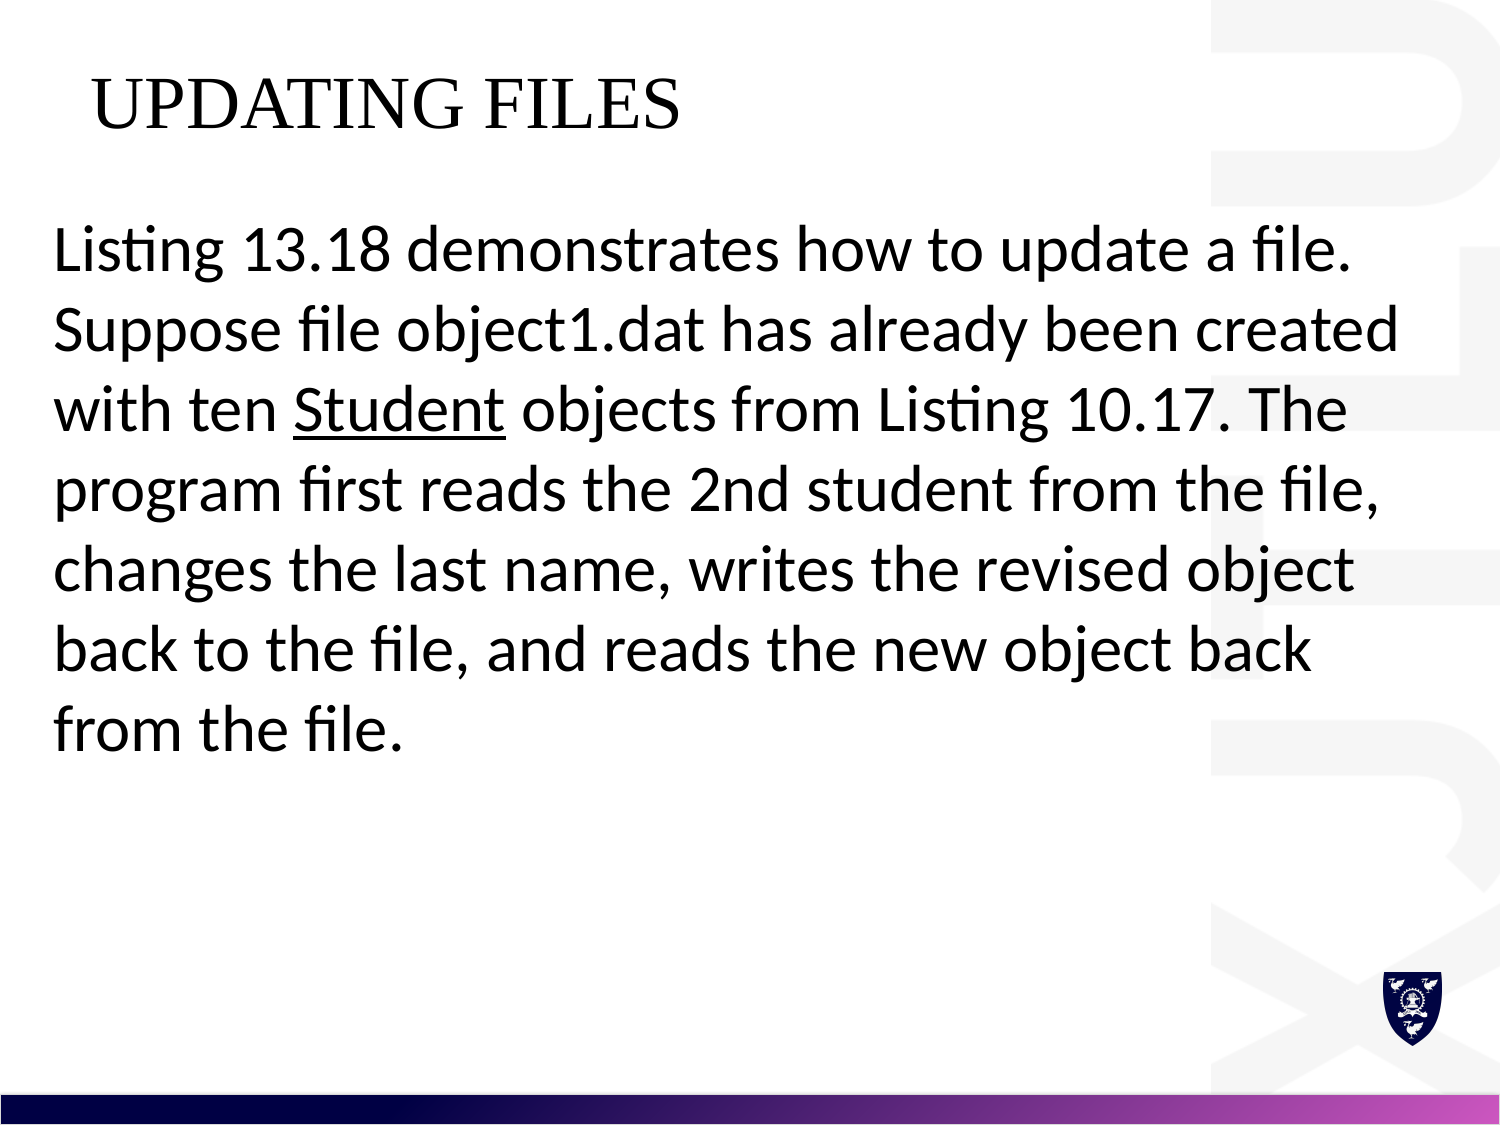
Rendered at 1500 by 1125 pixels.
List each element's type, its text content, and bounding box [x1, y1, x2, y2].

text_box Listing 13.18 demonstrates how to update a file. Suppose file object1.dat has already been created with ten Student objects from Listing 10.17. The program first reads the 2nd student from the file, changes the last name, writes the revised object back to the file, and reads the new object back from the file. [37, 404, 1450, 752]
picture [1383, 972, 1442, 1046]
slide_number [1074, 1042, 1425, 1103]
title Updating Files [75, 37, 1413, 160]
text_box Listing 13.18 demonstrates how to update a file. Suppose file object1.dat has already been created with ten Student objects from Listing 10.17. The program first reads the 2nd student from the file, changes the last name, writes the revised object back to the file, and reads the new object back from the file. [37, 197, 1450, 403]
